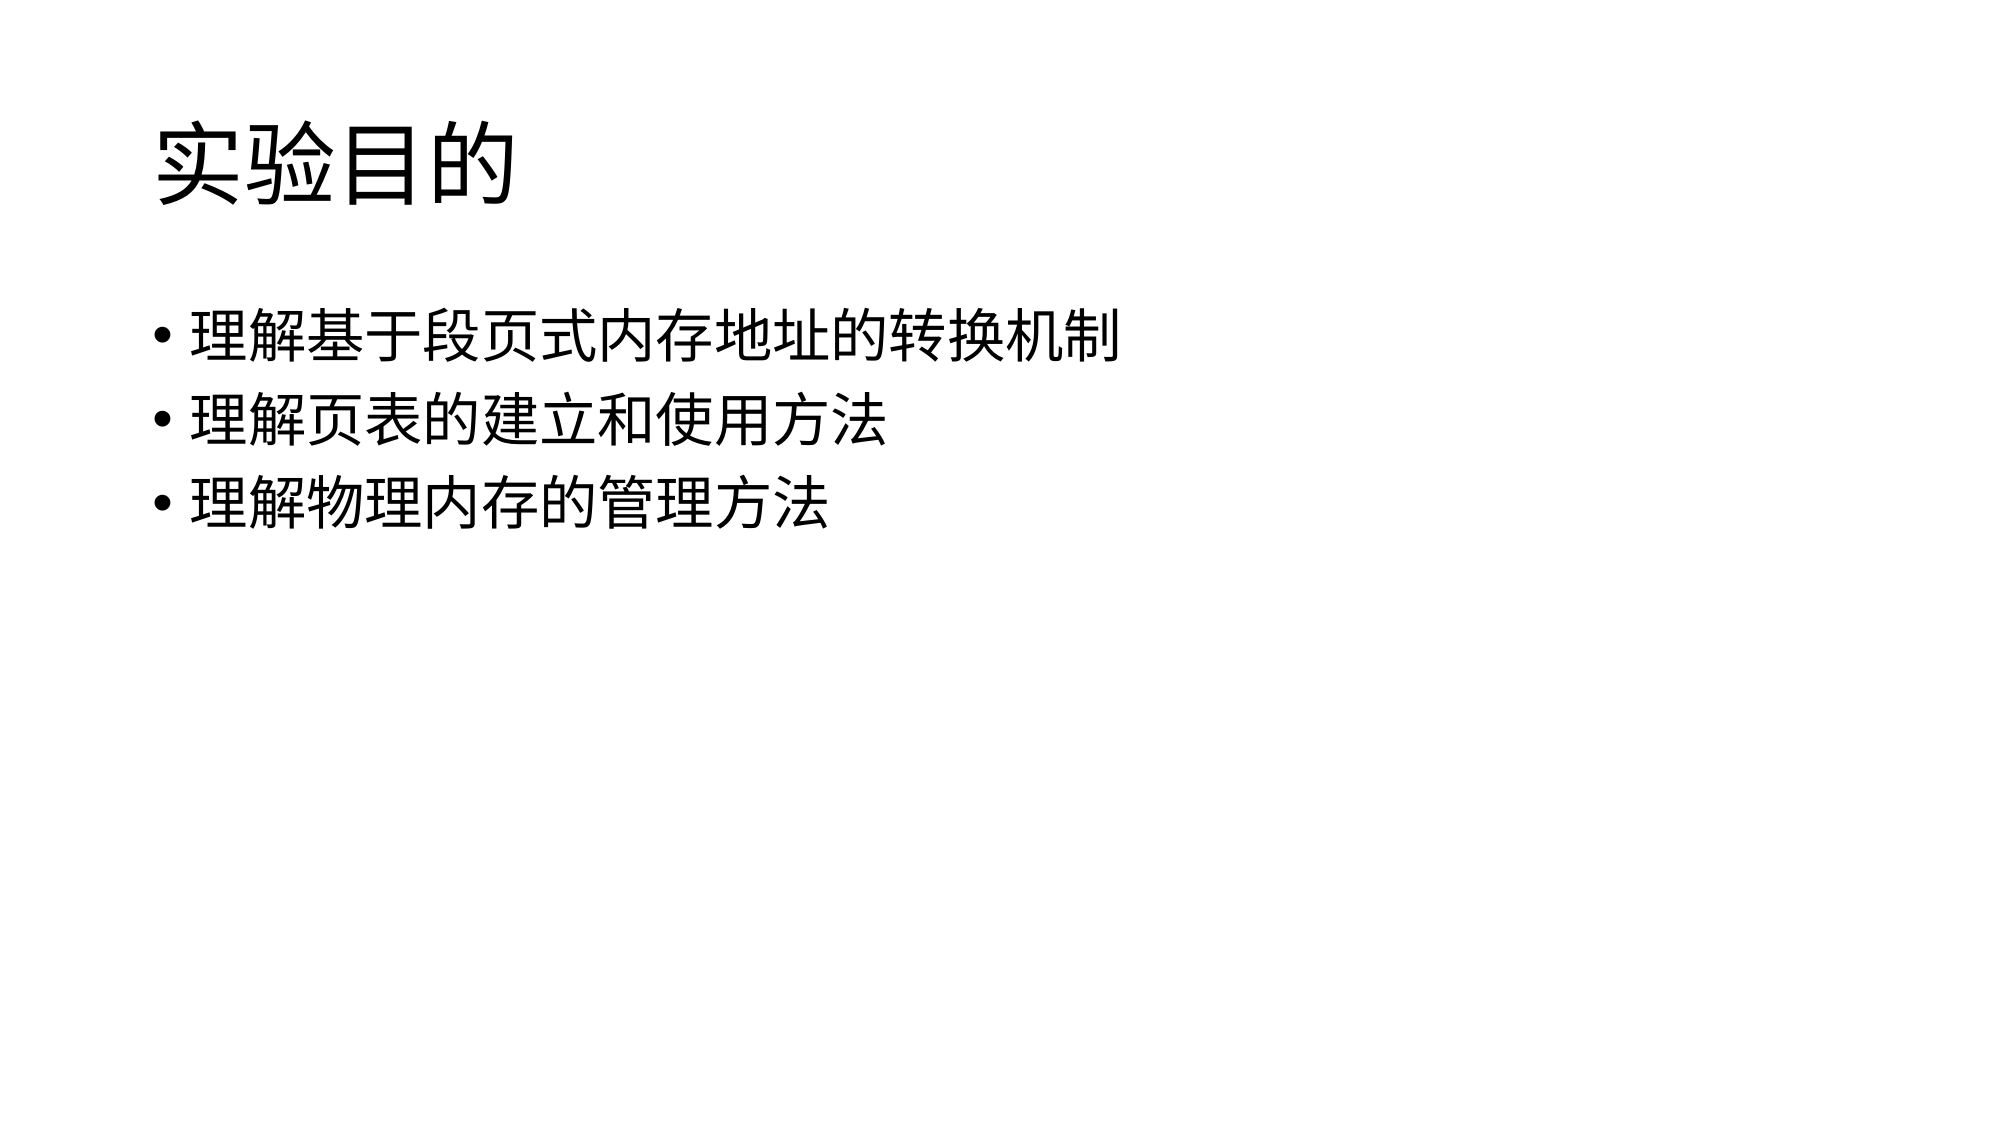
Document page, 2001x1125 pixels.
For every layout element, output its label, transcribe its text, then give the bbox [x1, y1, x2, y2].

title 实验目的 [137, 59, 1863, 278]
list 理解基于段页式内存地址的转换机制 理解页表的建立和使用方法 理解物理内存的管理方法 [137, 299, 1863, 1014]
